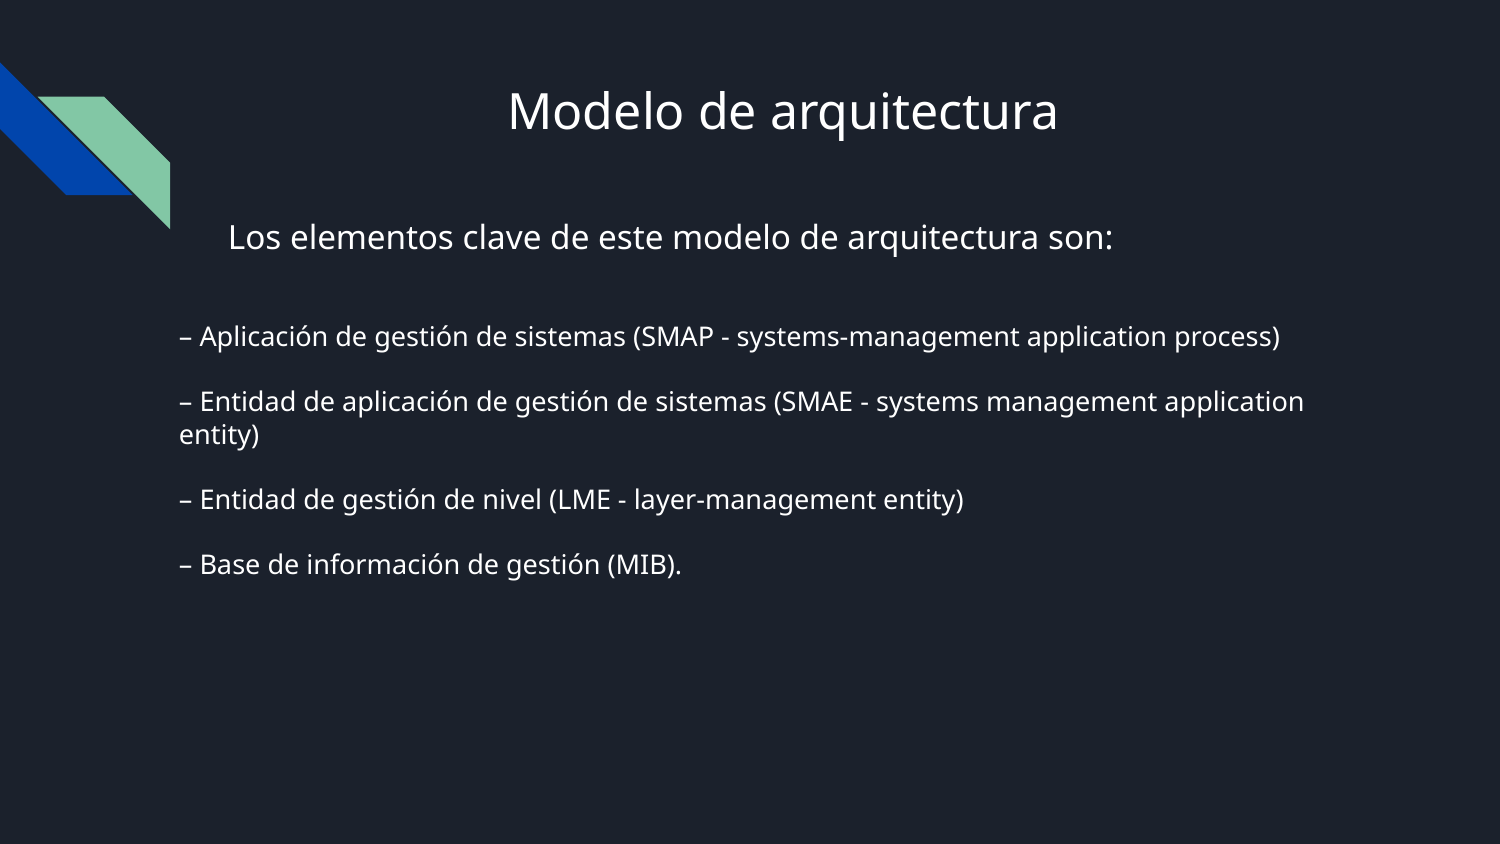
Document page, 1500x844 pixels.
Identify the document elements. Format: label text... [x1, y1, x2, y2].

list Los elementos clave de este modelo de arquitectura son: [212, 195, 1368, 287]
text_box – Aplicación de gestión de sistemas (SMAP - systems-management application process) – Entidad de aplicación de gestión de sistemas (SMAE - systems management application entity) – Entidad de gestión de nivel (LME - layer-management entity) – Base de información de gestión (MIB). [164, 304, 1393, 807]
title Modelo de arquitectura [212, 64, 1368, 195]
